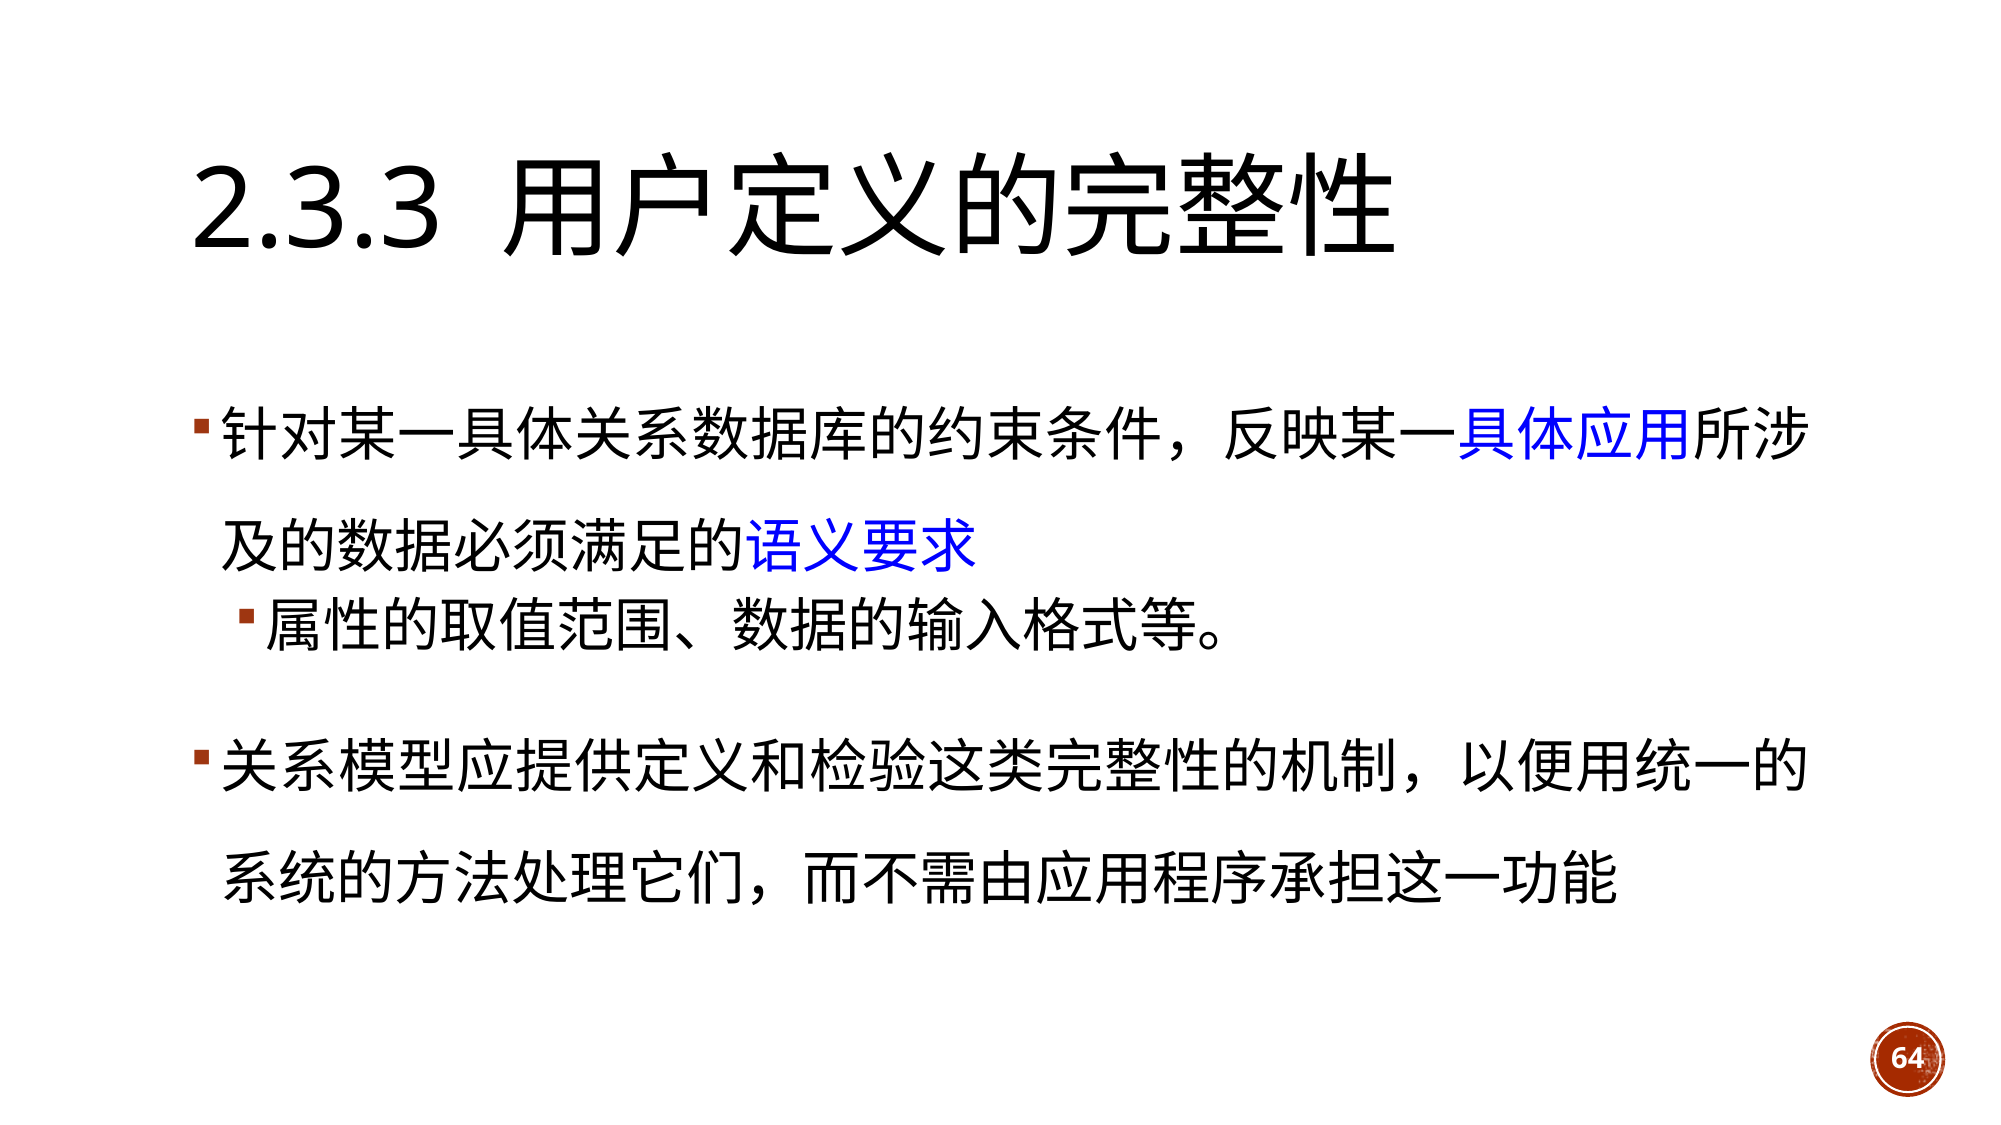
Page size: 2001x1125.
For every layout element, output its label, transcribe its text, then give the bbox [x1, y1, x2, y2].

title 2.3.3 用户定义的完整性 [175, 79, 1826, 344]
slide_number 64 [1855, 1028, 1961, 1089]
list 针对某一具体关系数据库的约束条件，反映某一具体应用所涉及的数据必须满足的语义要求 属性的取值范围、数据的输入格式等。 关系模型应提供定义和检验这类完整性的机制，以便用统一的系统的方法处理它们，而不需由应用程序承担这一功能 [175, 348, 1826, 1013]
